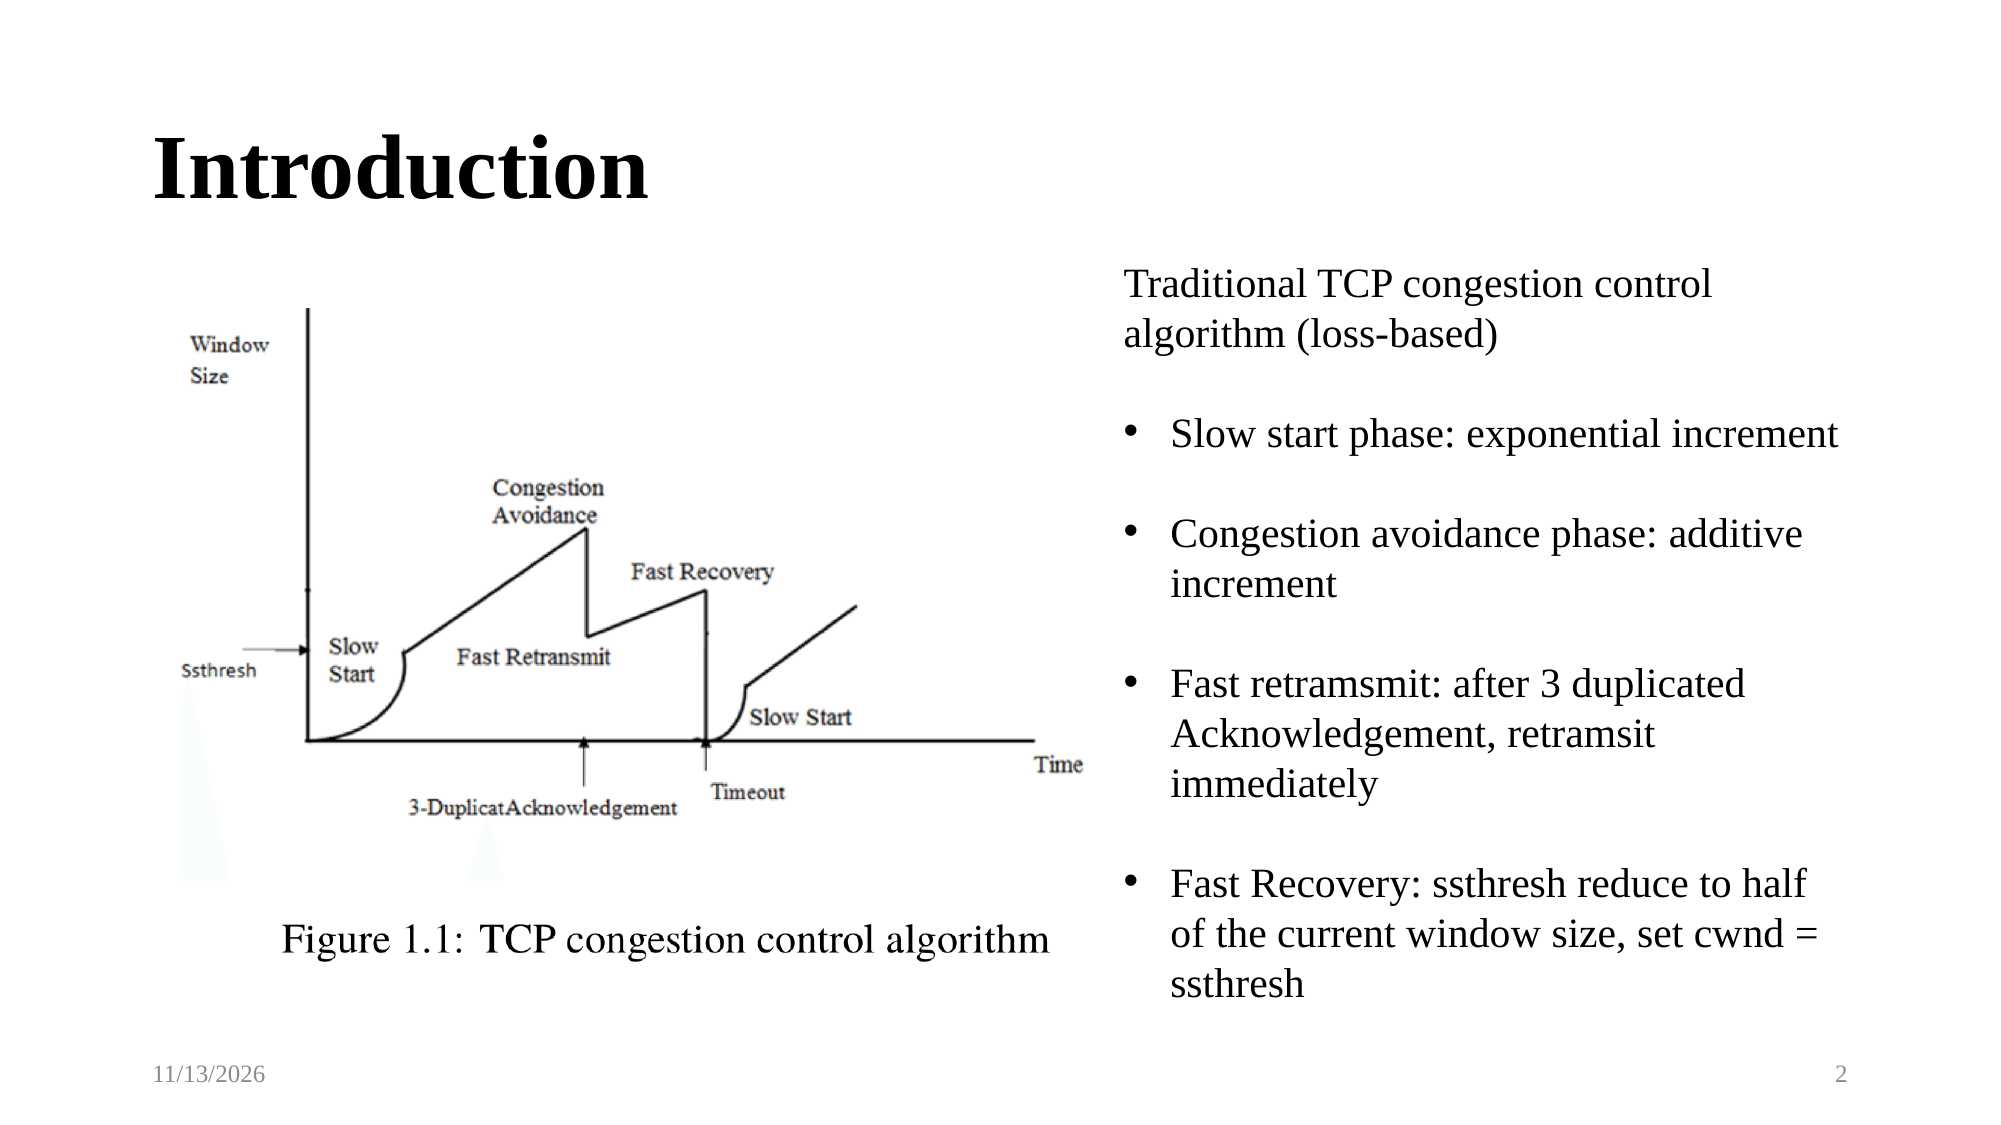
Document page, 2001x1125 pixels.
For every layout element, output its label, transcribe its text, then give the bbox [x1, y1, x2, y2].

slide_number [137, 1042, 588, 1103]
slide_number 2 [1412, 1042, 1863, 1103]
text_box Traditional TCP congestion control algorithm (loss-based) Slow start phase: exponential increment Congestion avoidance phase: additive increment Fast retramsmit: after 3 duplicated Acknowledgement, retramsit immediately Fast Recovery: ssthresh reduce to half of the current window size, set cwnd = ssthresh [1108, 248, 1863, 1014]
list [137, 277, 1109, 992]
title Introduction [137, 59, 1863, 277]
